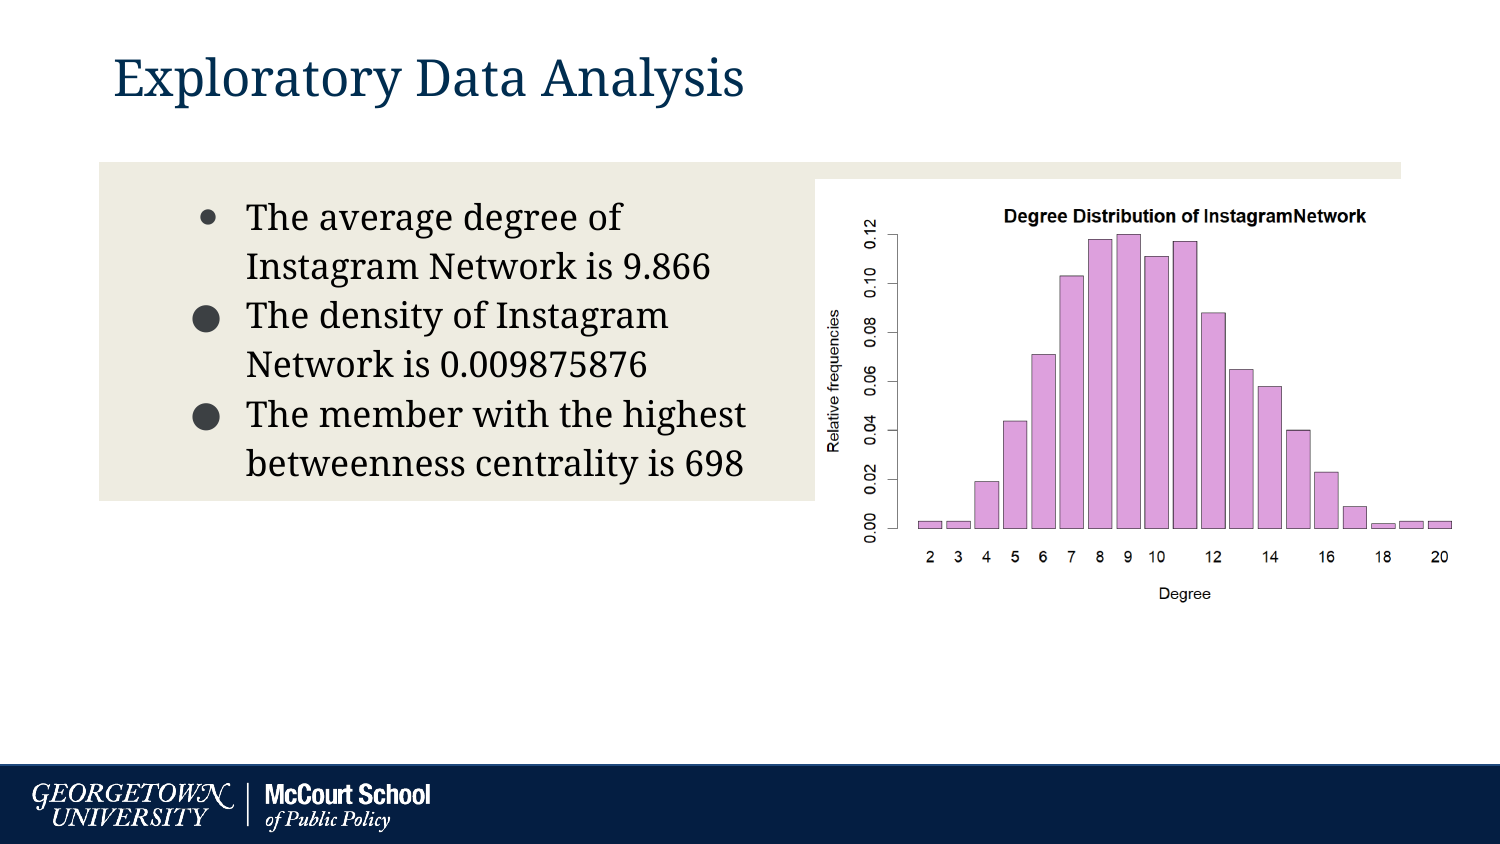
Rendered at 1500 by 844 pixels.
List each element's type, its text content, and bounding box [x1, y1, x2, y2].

picture [815, 180, 1485, 619]
text_box [98, 161, 1402, 180]
list The average degree of Instagram Network is 9.866 The density of Instagram Network is 0.009875876 The member with the highest betweenness centrality is 698 [68, 180, 817, 745]
title Exploratory Data Analysis [98, 25, 1449, 115]
picture [28, 767, 435, 841]
